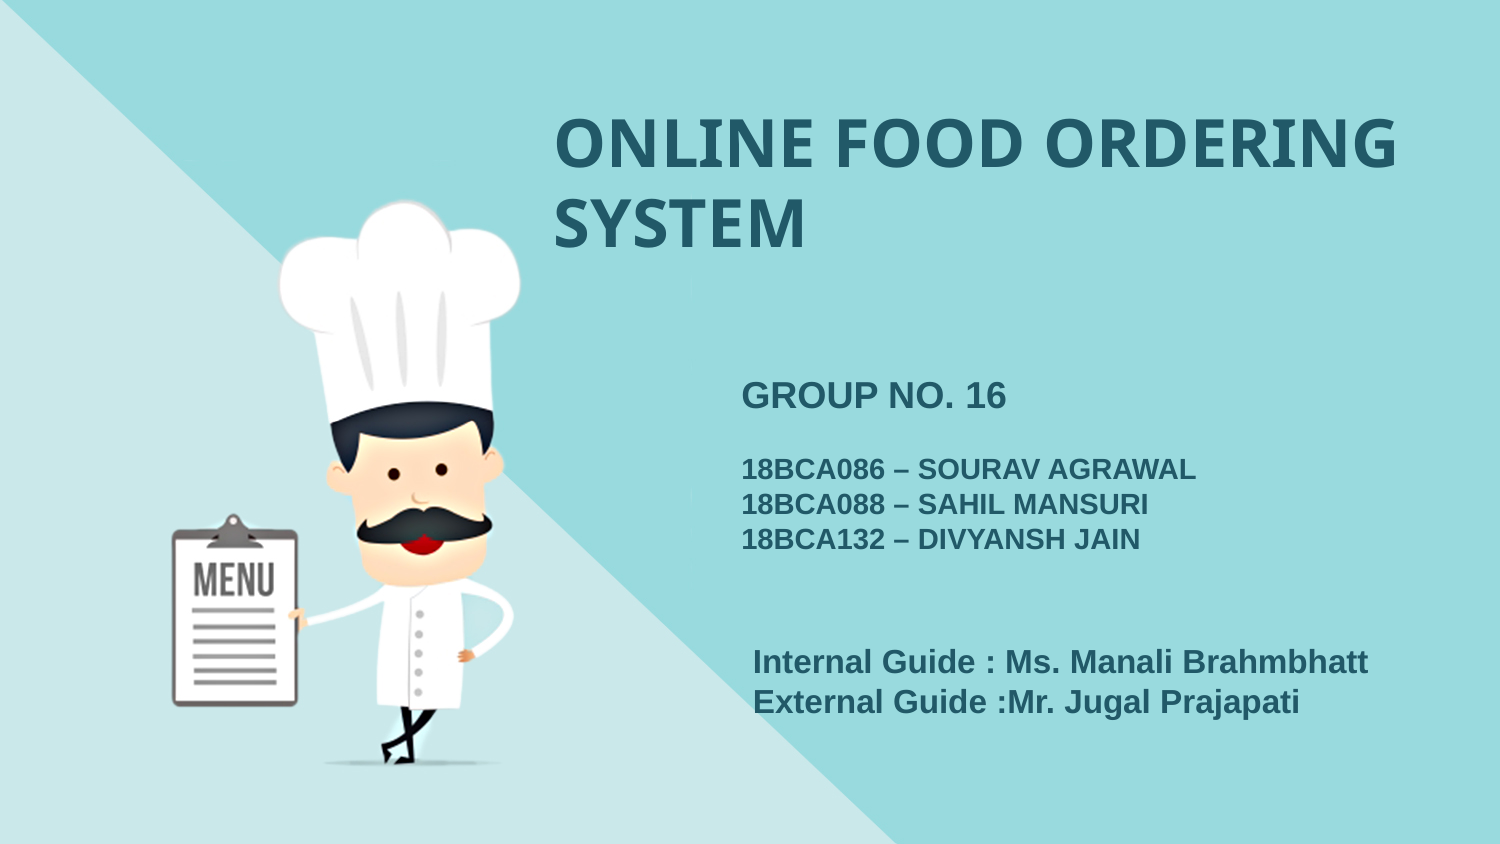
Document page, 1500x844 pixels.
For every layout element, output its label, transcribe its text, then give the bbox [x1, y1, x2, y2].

text_box Internal Guide : Ms. Manali Brahmbhatt External Guide :Mr. Jugal Prajapati [738, 632, 1442, 728]
text_box ONLINE FOOD ORDERING SYSTEM [538, 93, 1430, 269]
picture [0, 0, 1500, 844]
text_box GROUP NO. 16 18BCA086 – SOURAV AGRAWAL 18BCA088 – SAHIL MANSURI 18BCA132 – DIVYANSH JAIN [726, 363, 1243, 563]
